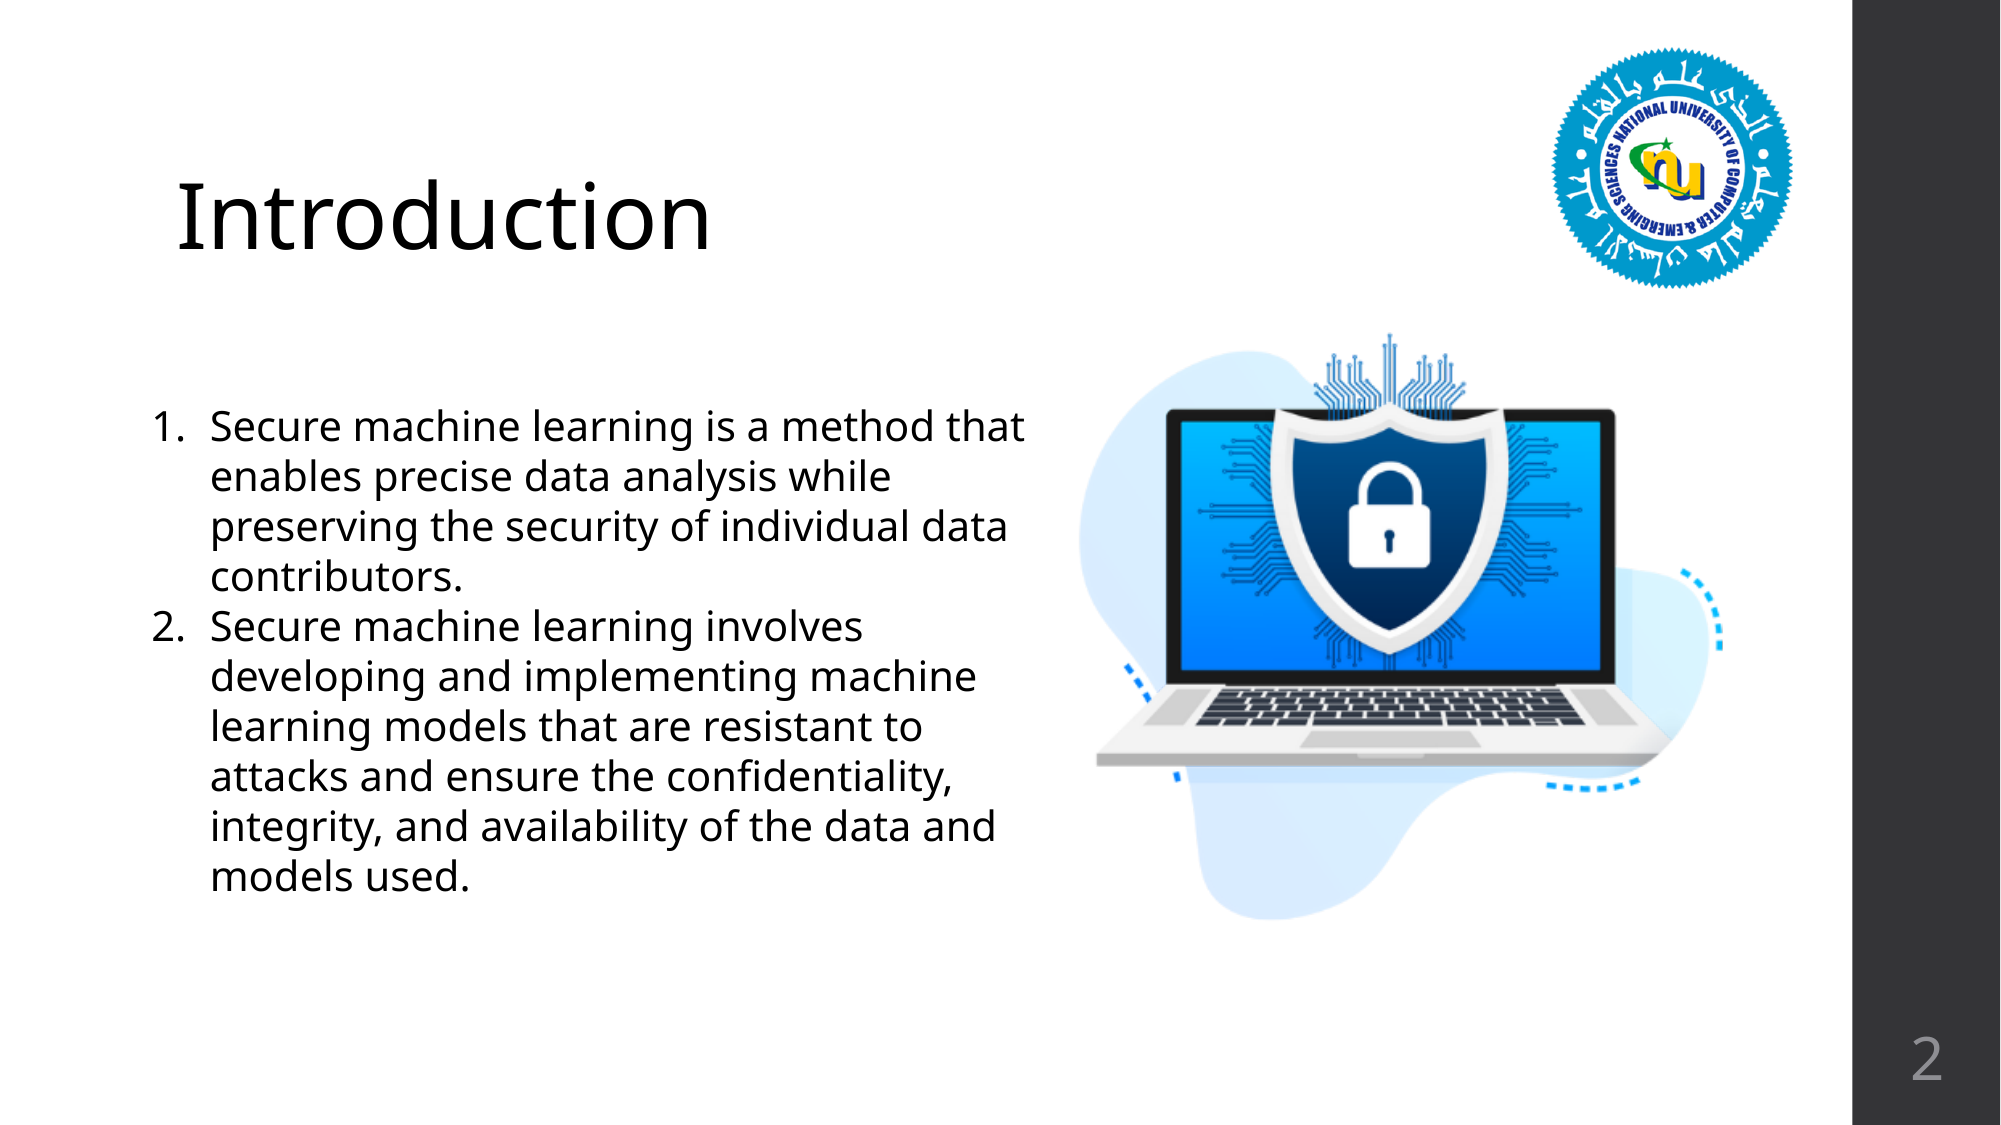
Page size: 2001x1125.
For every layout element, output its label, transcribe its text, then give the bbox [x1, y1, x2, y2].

picture [999, 46, 1803, 1029]
slide_number ‹#› [1852, 1012, 2000, 1110]
title Introduction [161, 59, 1546, 277]
text_box Secure machine learning is a method that enables precise data analysis while preserving the security of individual data contributors. Secure machine learning involves developing and implementing machine learning models that are resistant to attacks and ensure the confidentiality, integrity, and availability of the data and models used. [119, 334, 994, 915]
